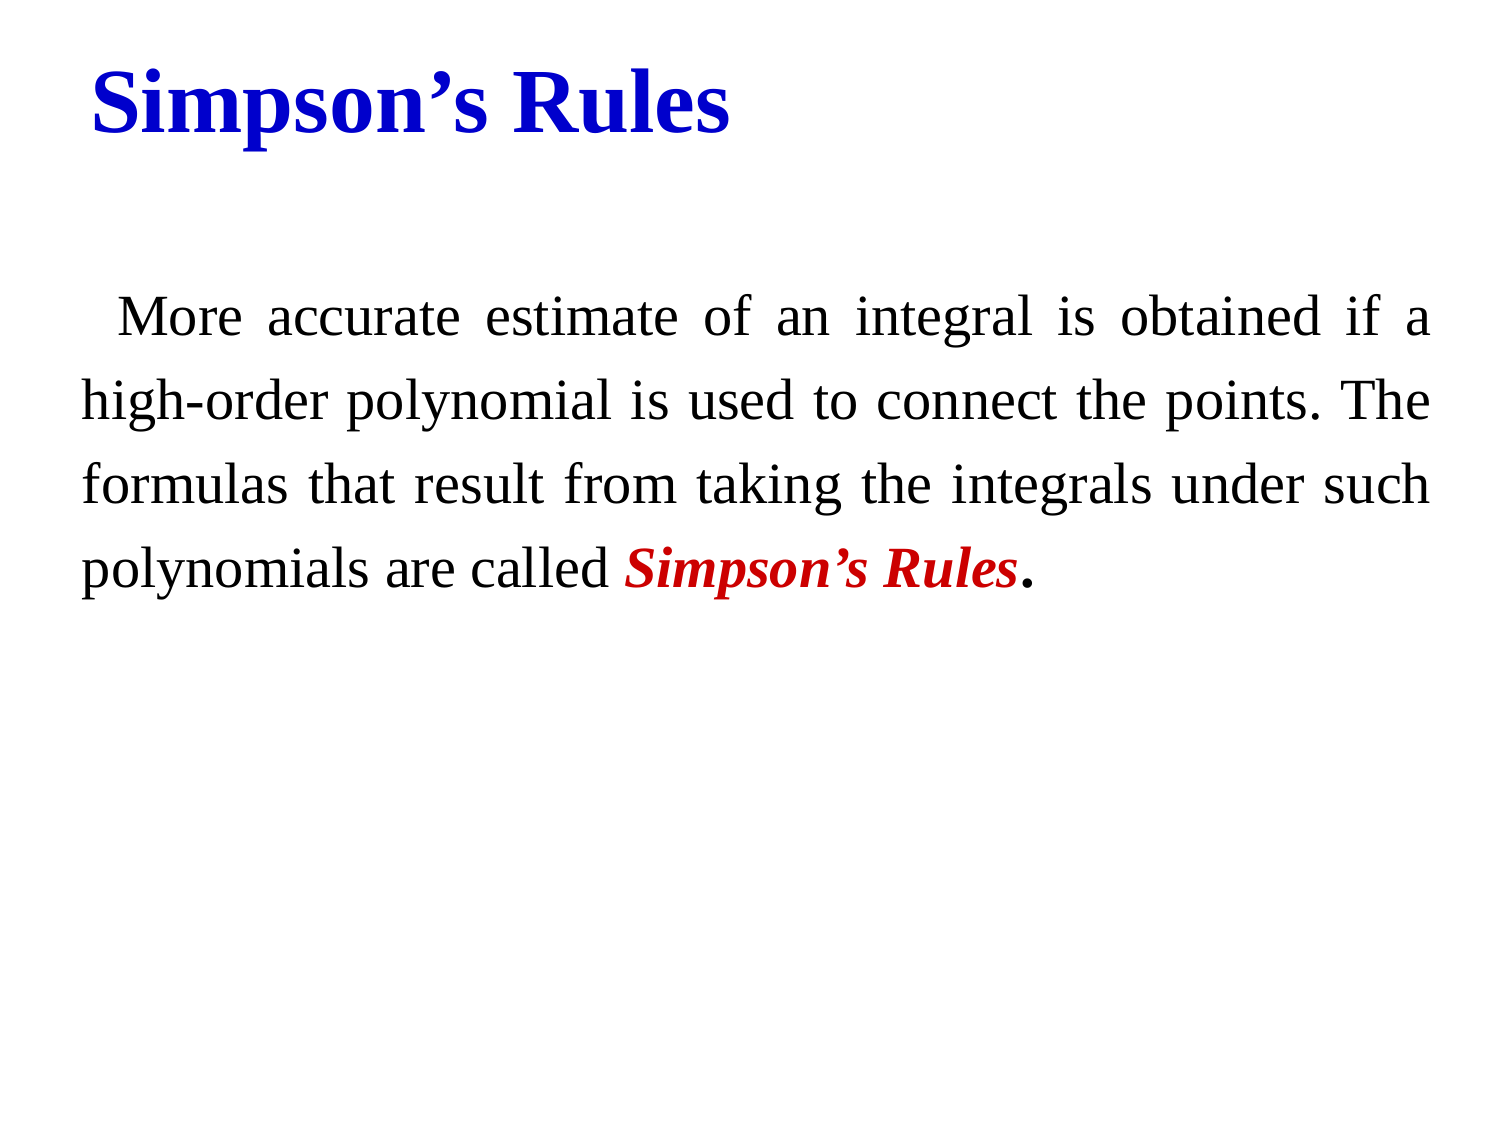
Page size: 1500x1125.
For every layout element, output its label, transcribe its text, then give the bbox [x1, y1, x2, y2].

title Simpson’s Rules [75, 20, 1313, 185]
list More accurate estimate of an integral is obtained if a high-order polynomial is used to connect the points. The formulas that result from taking the integrals under such polynomials are called Simpson’s Rules. [29, 255, 1447, 1006]
